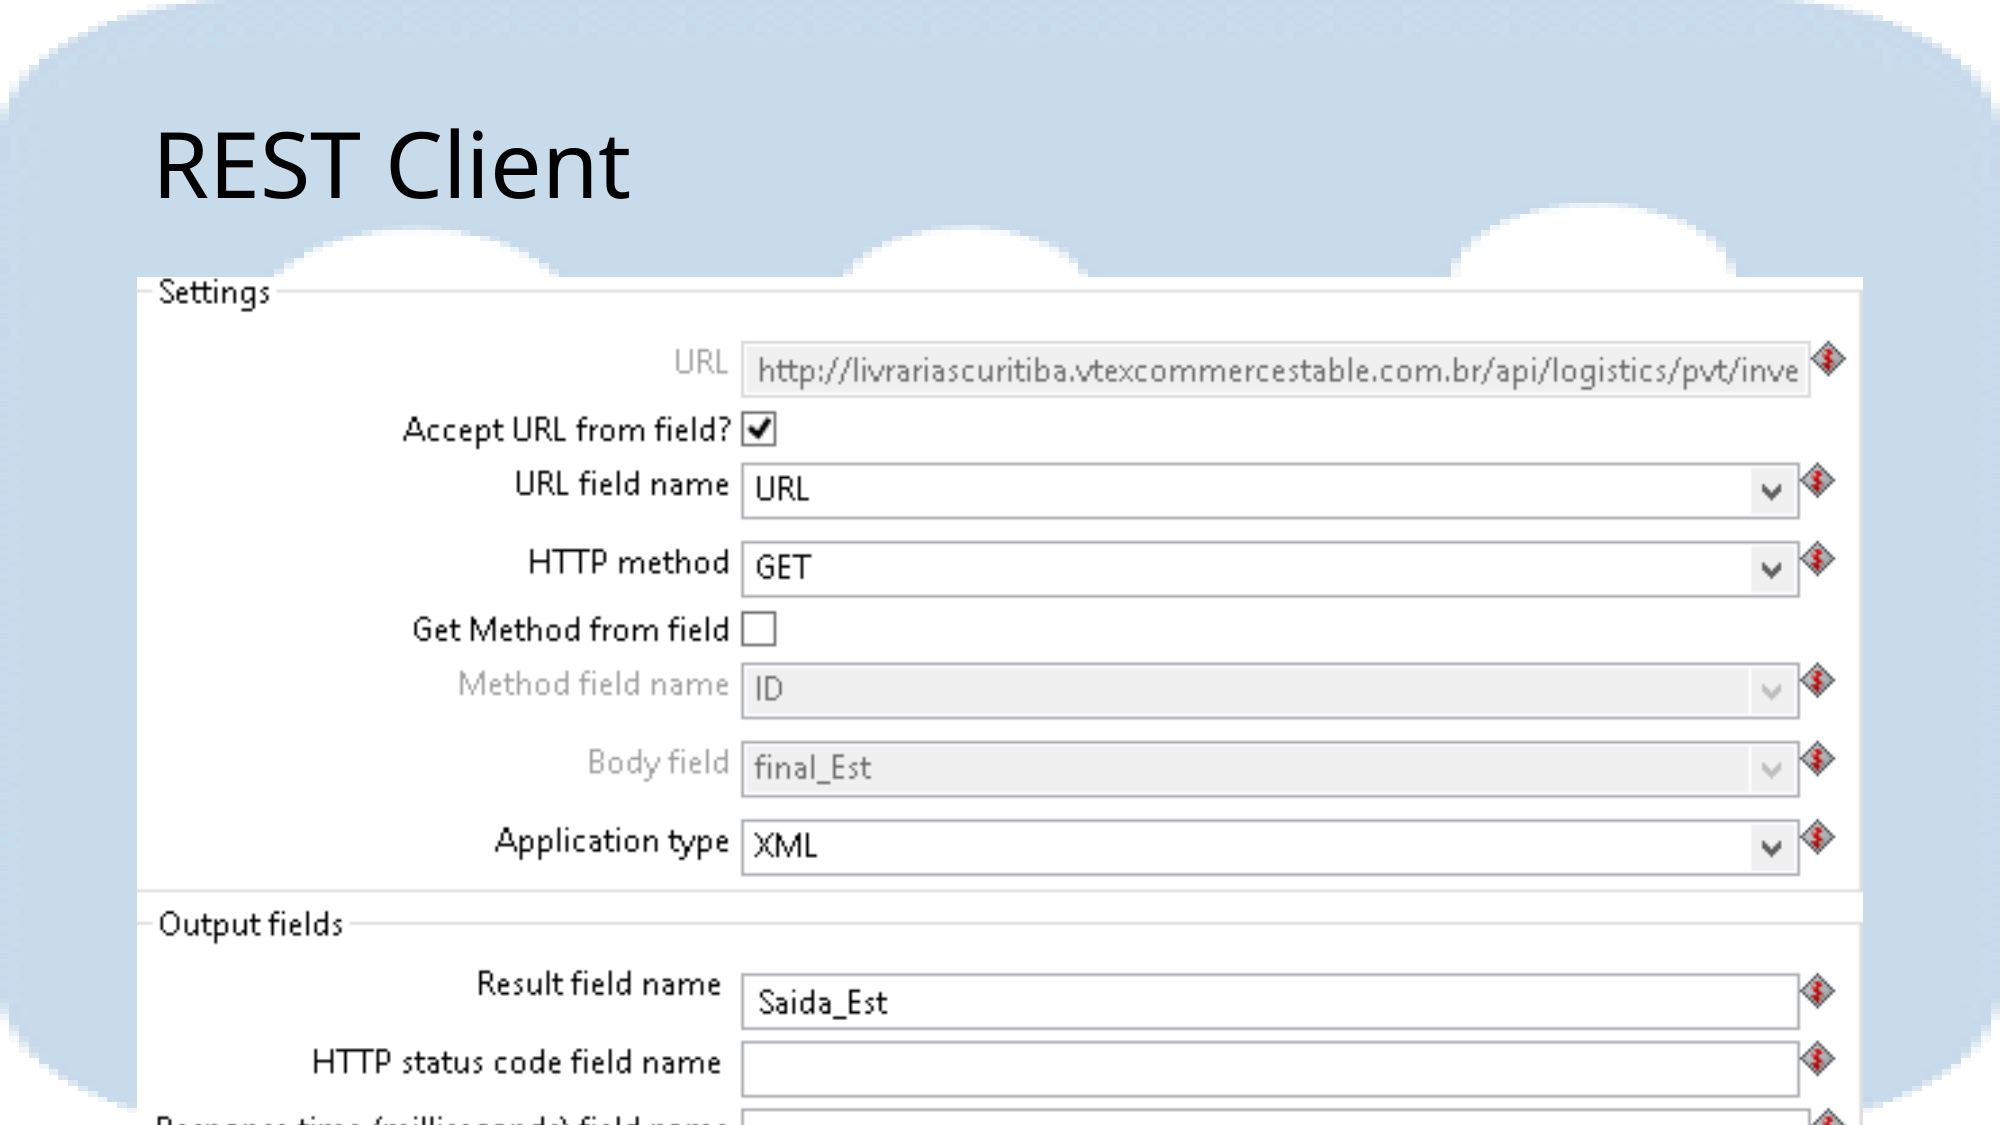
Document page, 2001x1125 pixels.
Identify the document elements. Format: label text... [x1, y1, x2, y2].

title REST Client [137, 59, 1863, 277]
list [137, 277, 1863, 1125]
